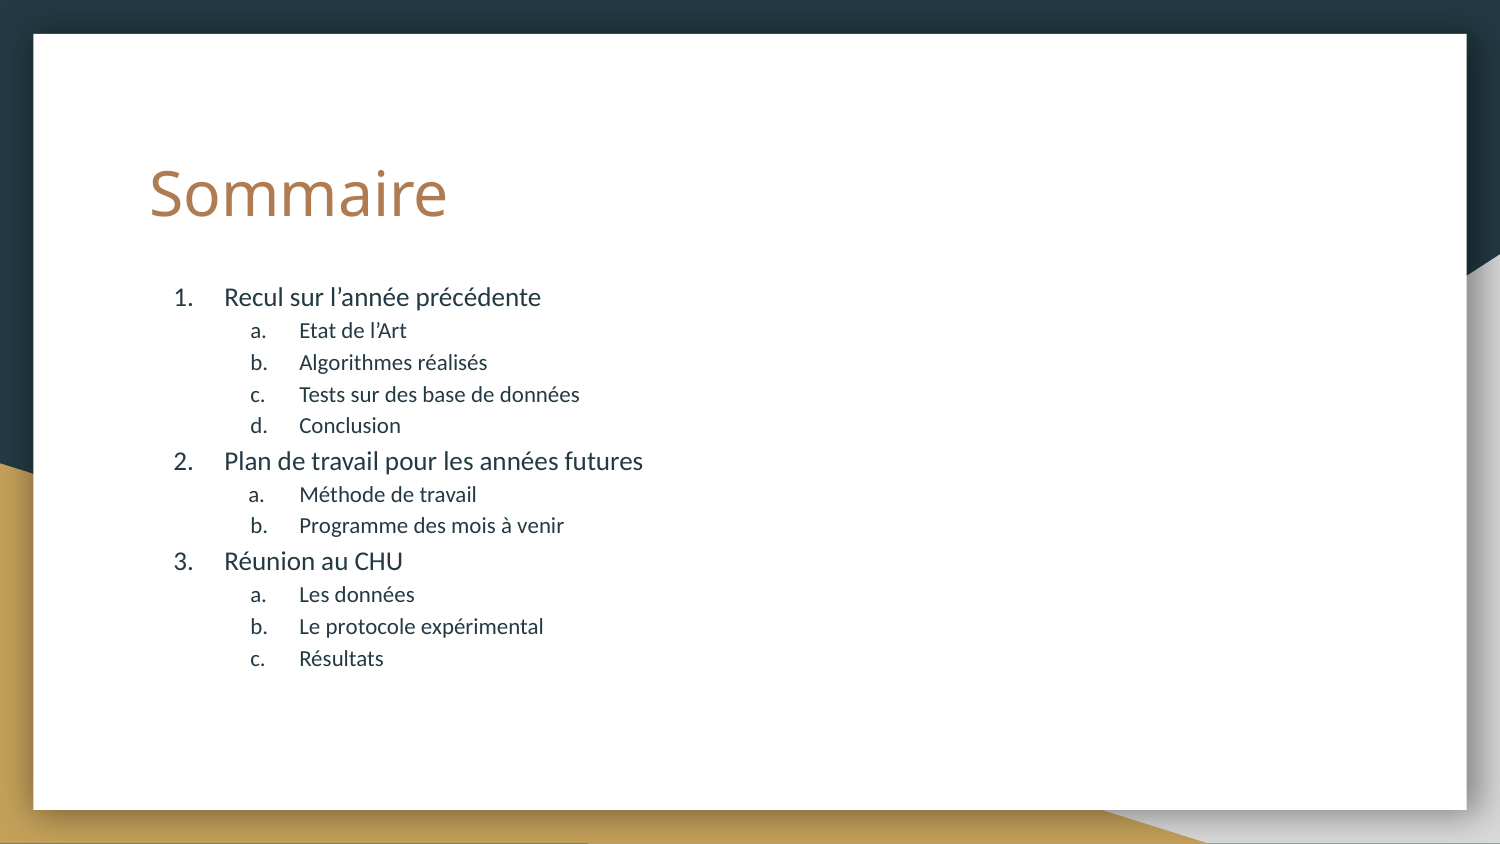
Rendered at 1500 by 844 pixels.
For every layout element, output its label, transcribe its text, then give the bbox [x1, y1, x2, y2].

list Recul sur l’année précédente Etat de l’Art Algorithmes réalisés Tests sur des base de données Conclusion Plan de travail pour les années futures Méthode de travail Programme des mois à venir Réunion au CHU Les données Le protocole expérimental Résultats [134, 259, 1366, 726]
title Sommaire [134, 138, 1366, 259]
